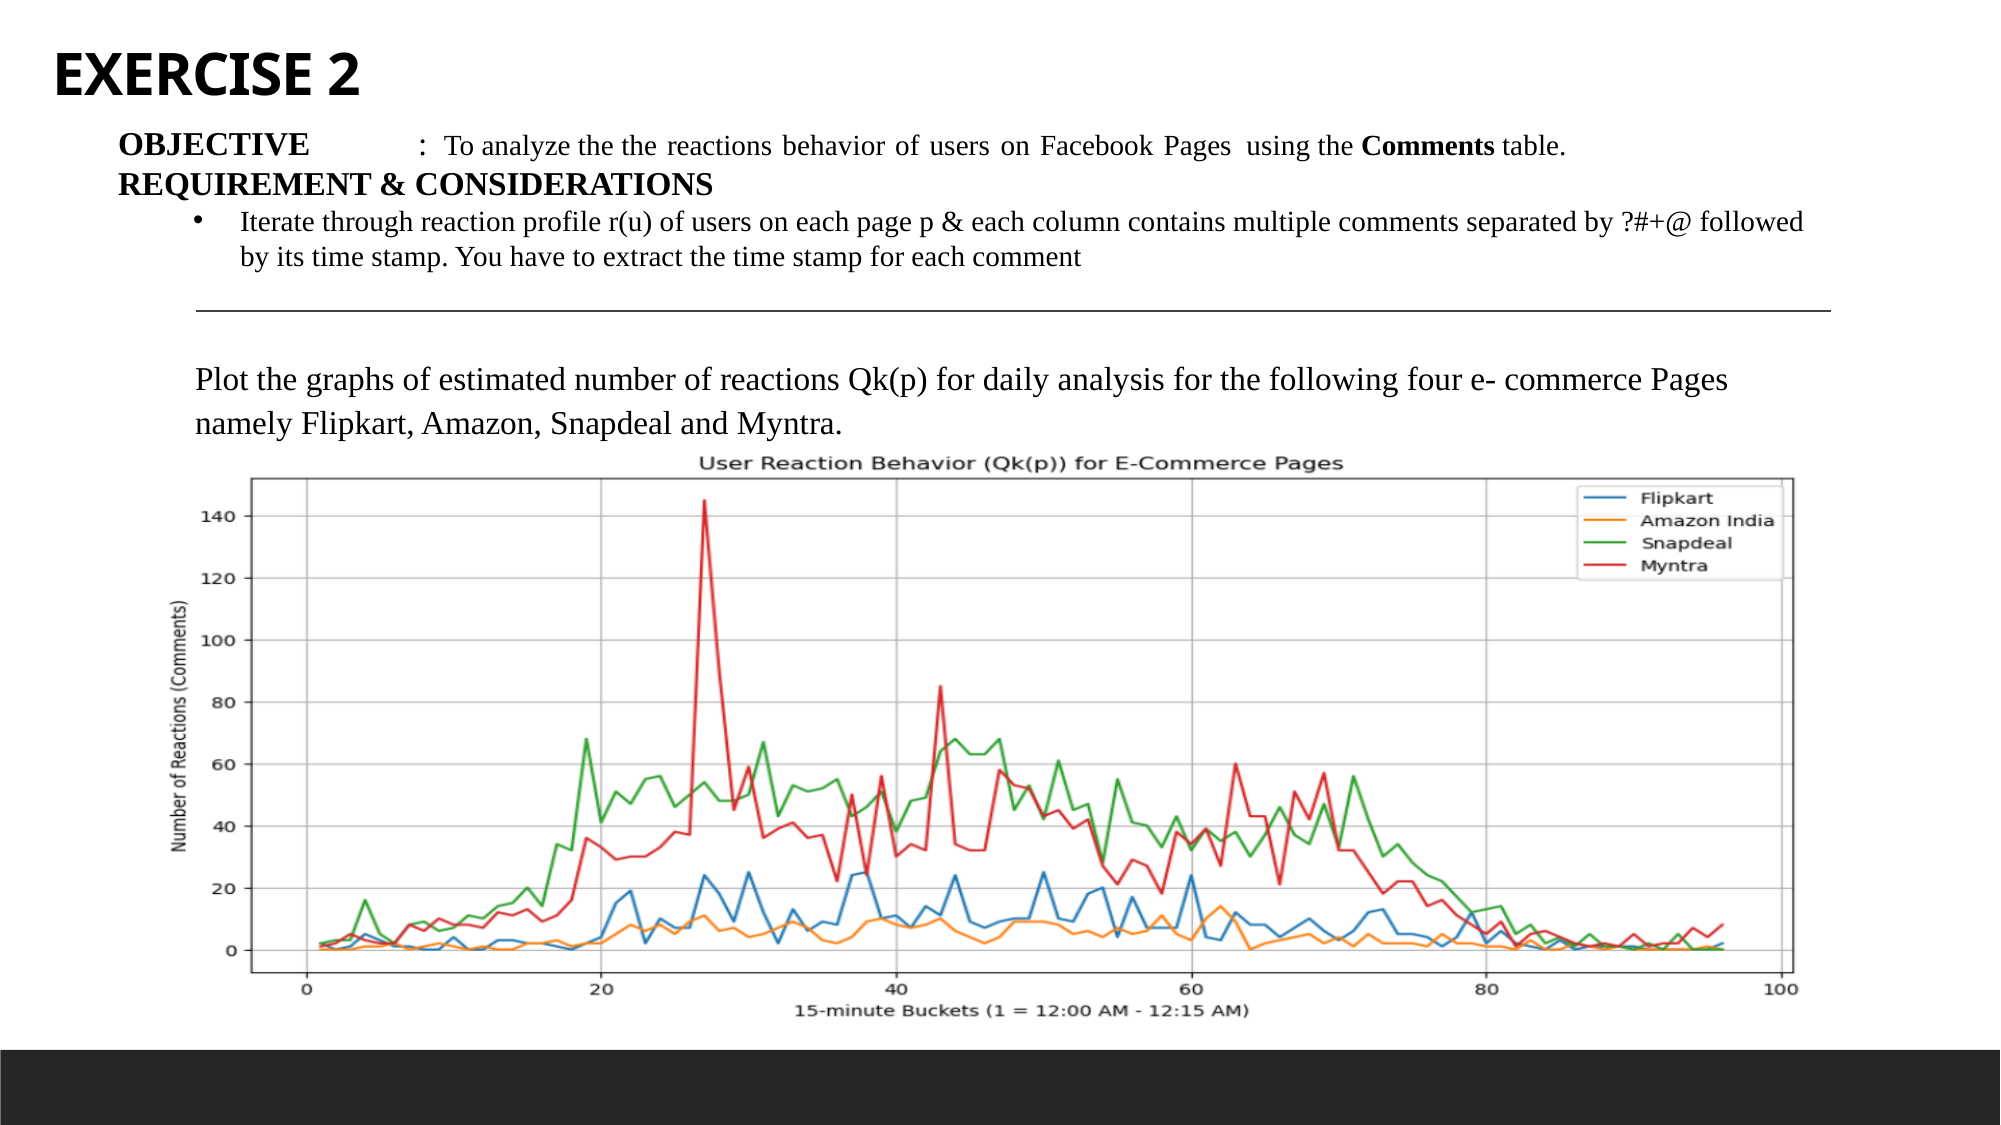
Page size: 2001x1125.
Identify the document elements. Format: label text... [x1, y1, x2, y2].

text_box EXERCISE 2 [37, 36, 1688, 116]
picture [129, 446, 1841, 1033]
list Plot the graphs of estimated number of reactions Qk(p) for daily analysis for the following four e- commerce Pages namely Flipkart, Amazon, Snapdeal and Myntra. [180, 345, 1830, 442]
text_box OBJECTIVE : To analyze the the reactions behavior of users on Facebook Pages using the Comments table. REQUIREMENT & CONSIDERATIONS Iterate through reaction profile r(u) of users on each page p & each column contains multiple comments separated by ?#+@ followed by its time stamp. You have to extract the time stamp for each comment [103, 114, 1830, 280]
